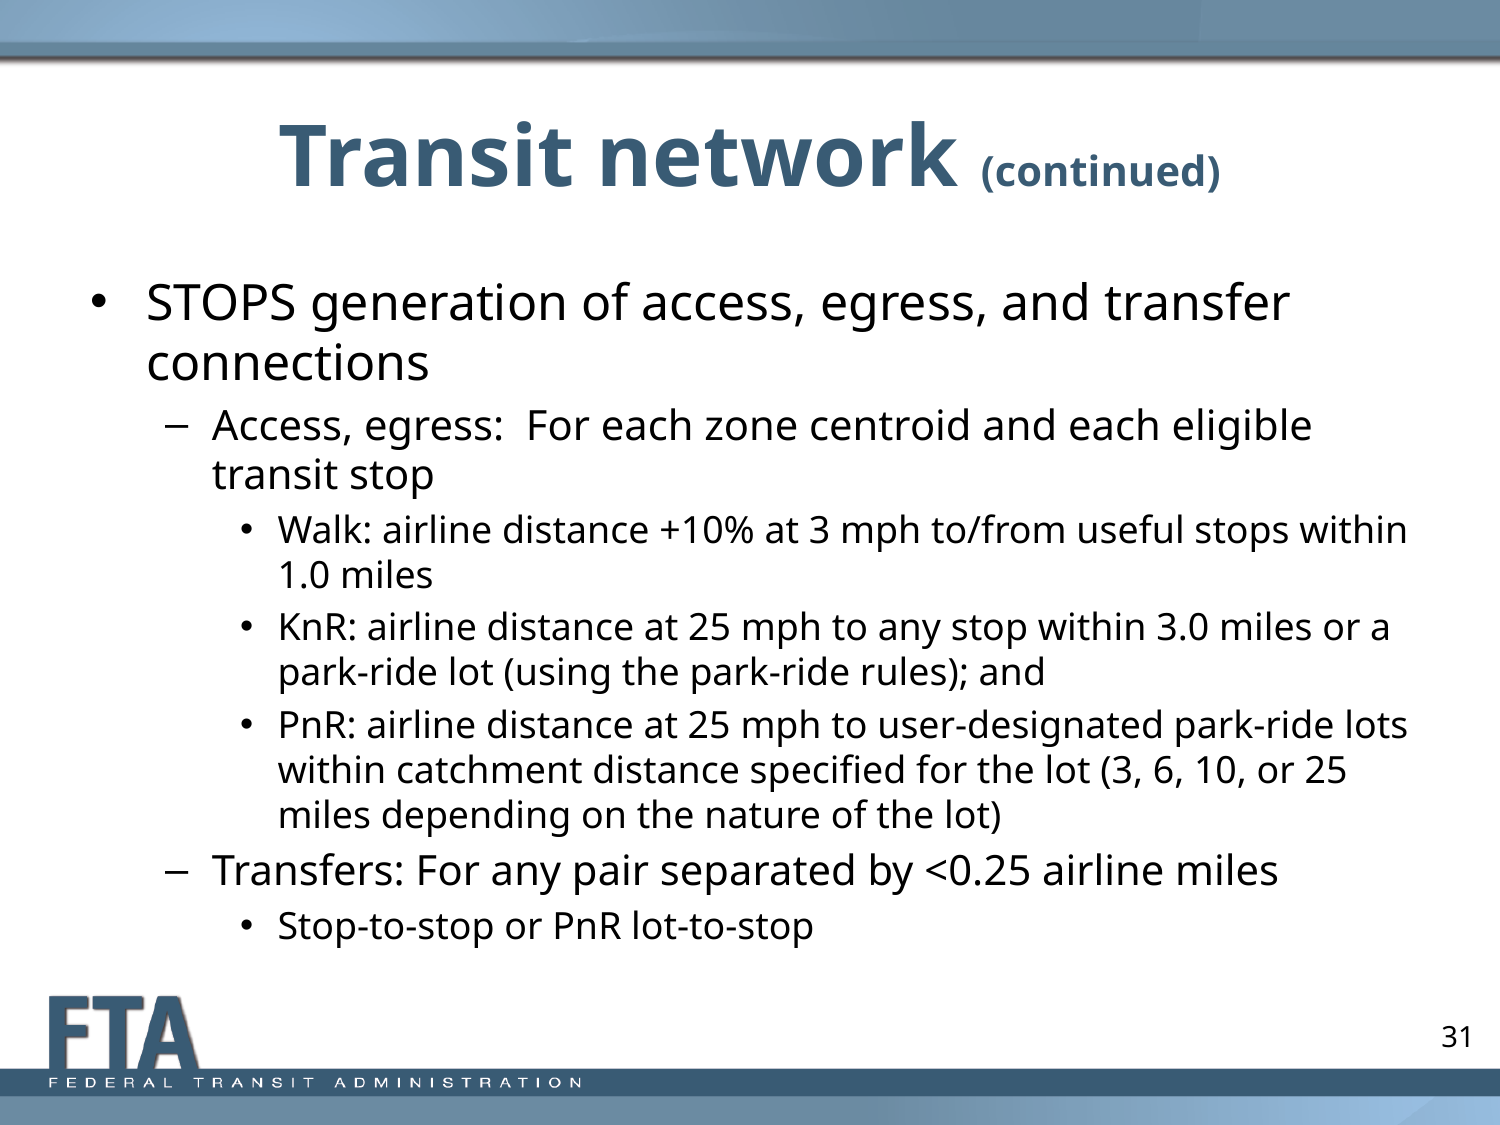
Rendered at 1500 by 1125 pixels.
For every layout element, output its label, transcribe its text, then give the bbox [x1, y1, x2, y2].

picture [0, 0, 1500, 75]
picture [0, 992, 1500, 1125]
list STOPS generation of access, egress, and transfer connections Access, egress: For each zone centroid and each eligible transit stop Walk: airline distance +10% at 3 mph to/from useful stops within 1.0 miles KnR: airline distance at 25 mph to any stop within 3.0 miles or a park-ride lot (using the park-ride rules); and PnR: airline distance at 25 mph to user-designated park-ride lots within catchment distance specified for the lot (3, 6, 10, or 25 miles depending on the nature of the lot) Transfers: For any pair separated by <0.25 airline miles Stop-to-stop or PnR lot-to-stop [74, 262, 1426, 1006]
title Transit network (continued) [74, 71, 1426, 233]
